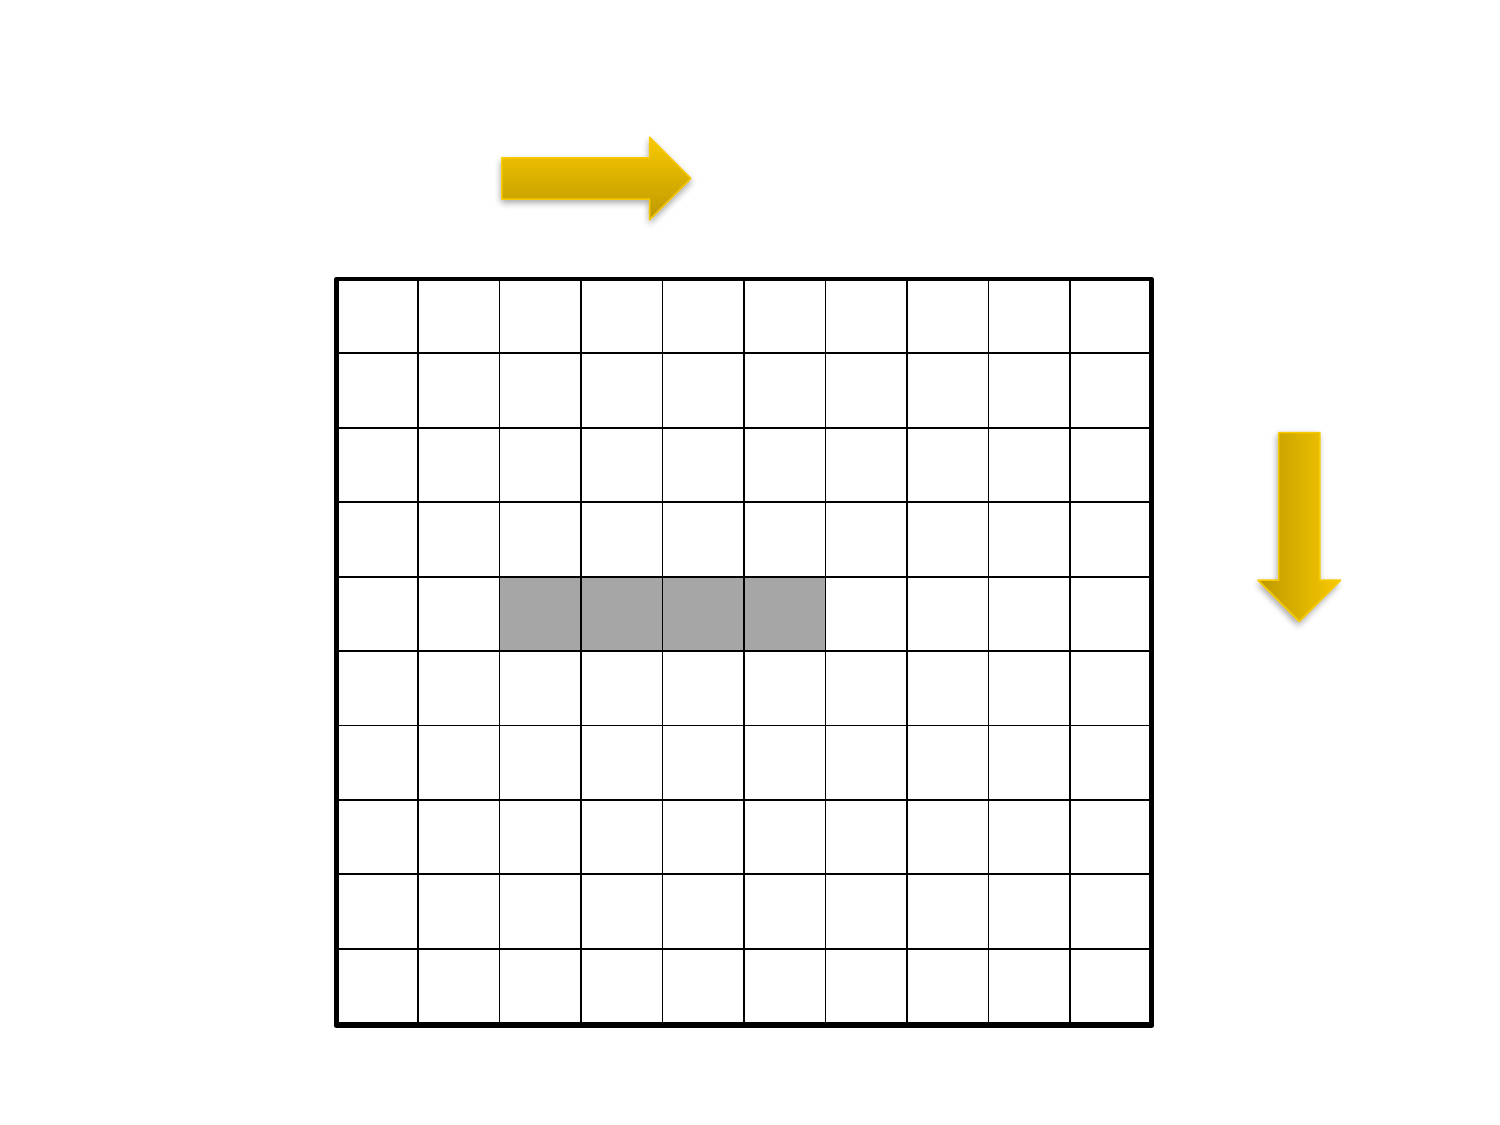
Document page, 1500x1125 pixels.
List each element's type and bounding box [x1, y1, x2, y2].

text_box [501, 136, 692, 221]
text_box [334, 277, 1154, 1028]
text_box [1257, 431, 1342, 623]
